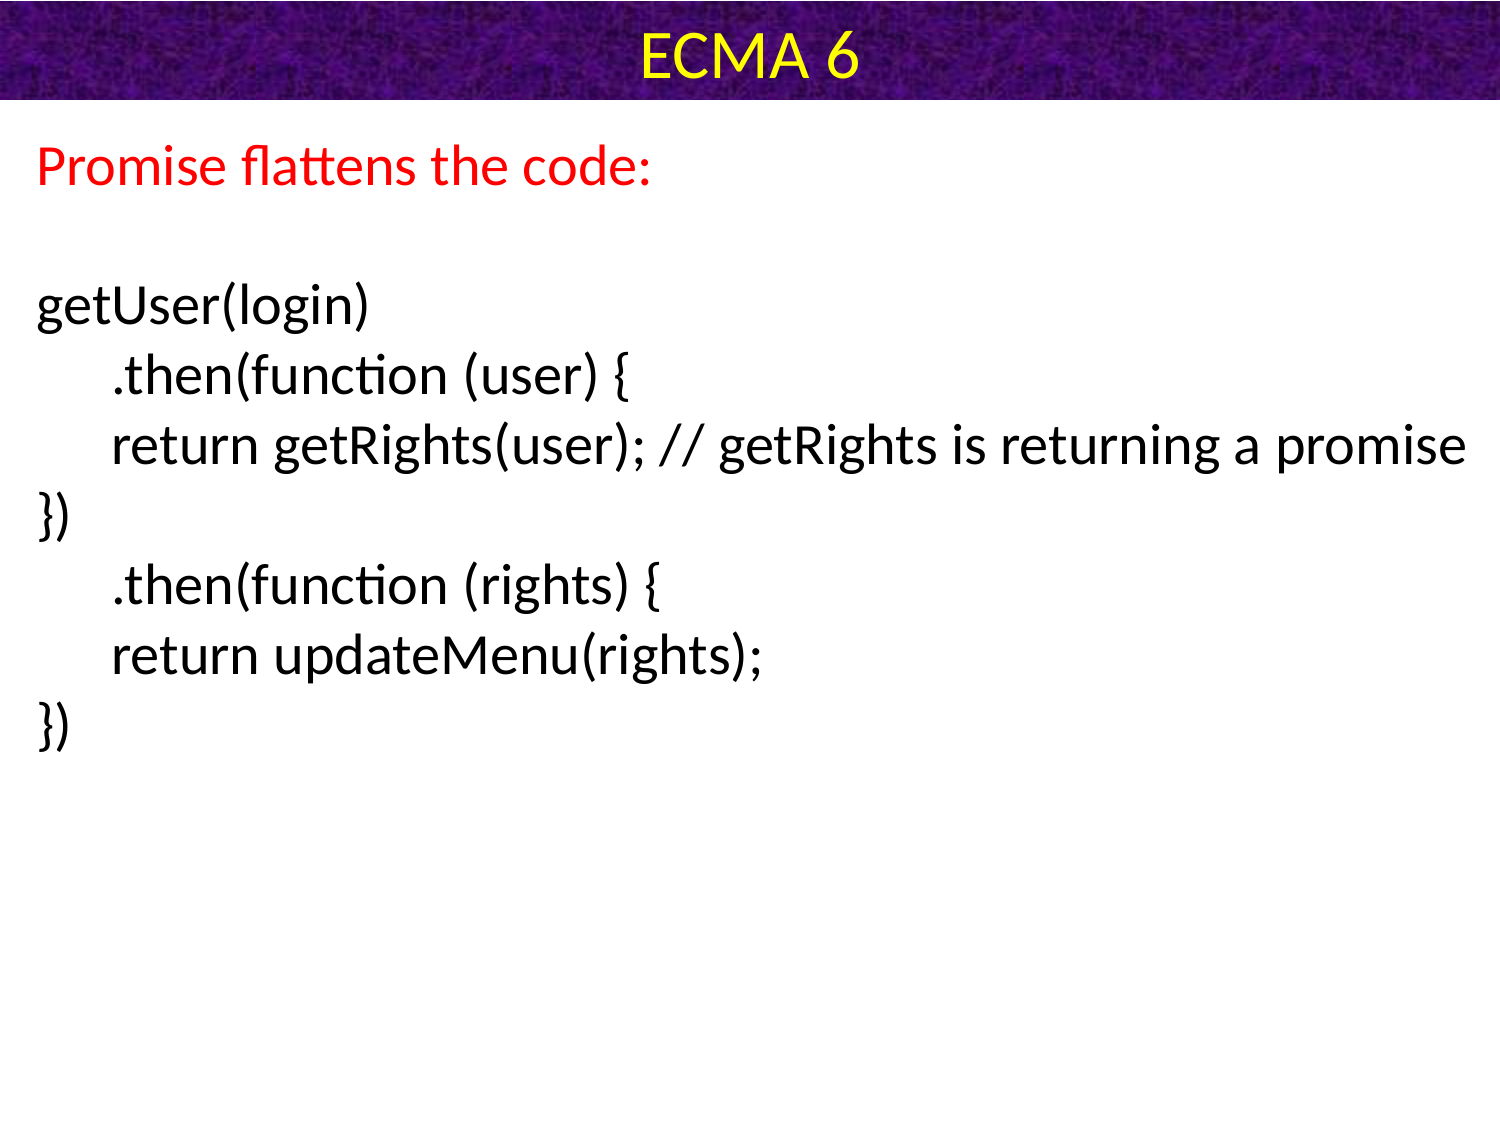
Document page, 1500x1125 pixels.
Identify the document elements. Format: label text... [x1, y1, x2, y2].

title ECMA 6 [0, 1, 1500, 100]
text_box Promise flattens the code: getUser(login) .then(function (user) { return getRights(user); // getRights is returning a promise }) .then(function (rights) { return updateMenu(rights); }) [21, 119, 1497, 764]
